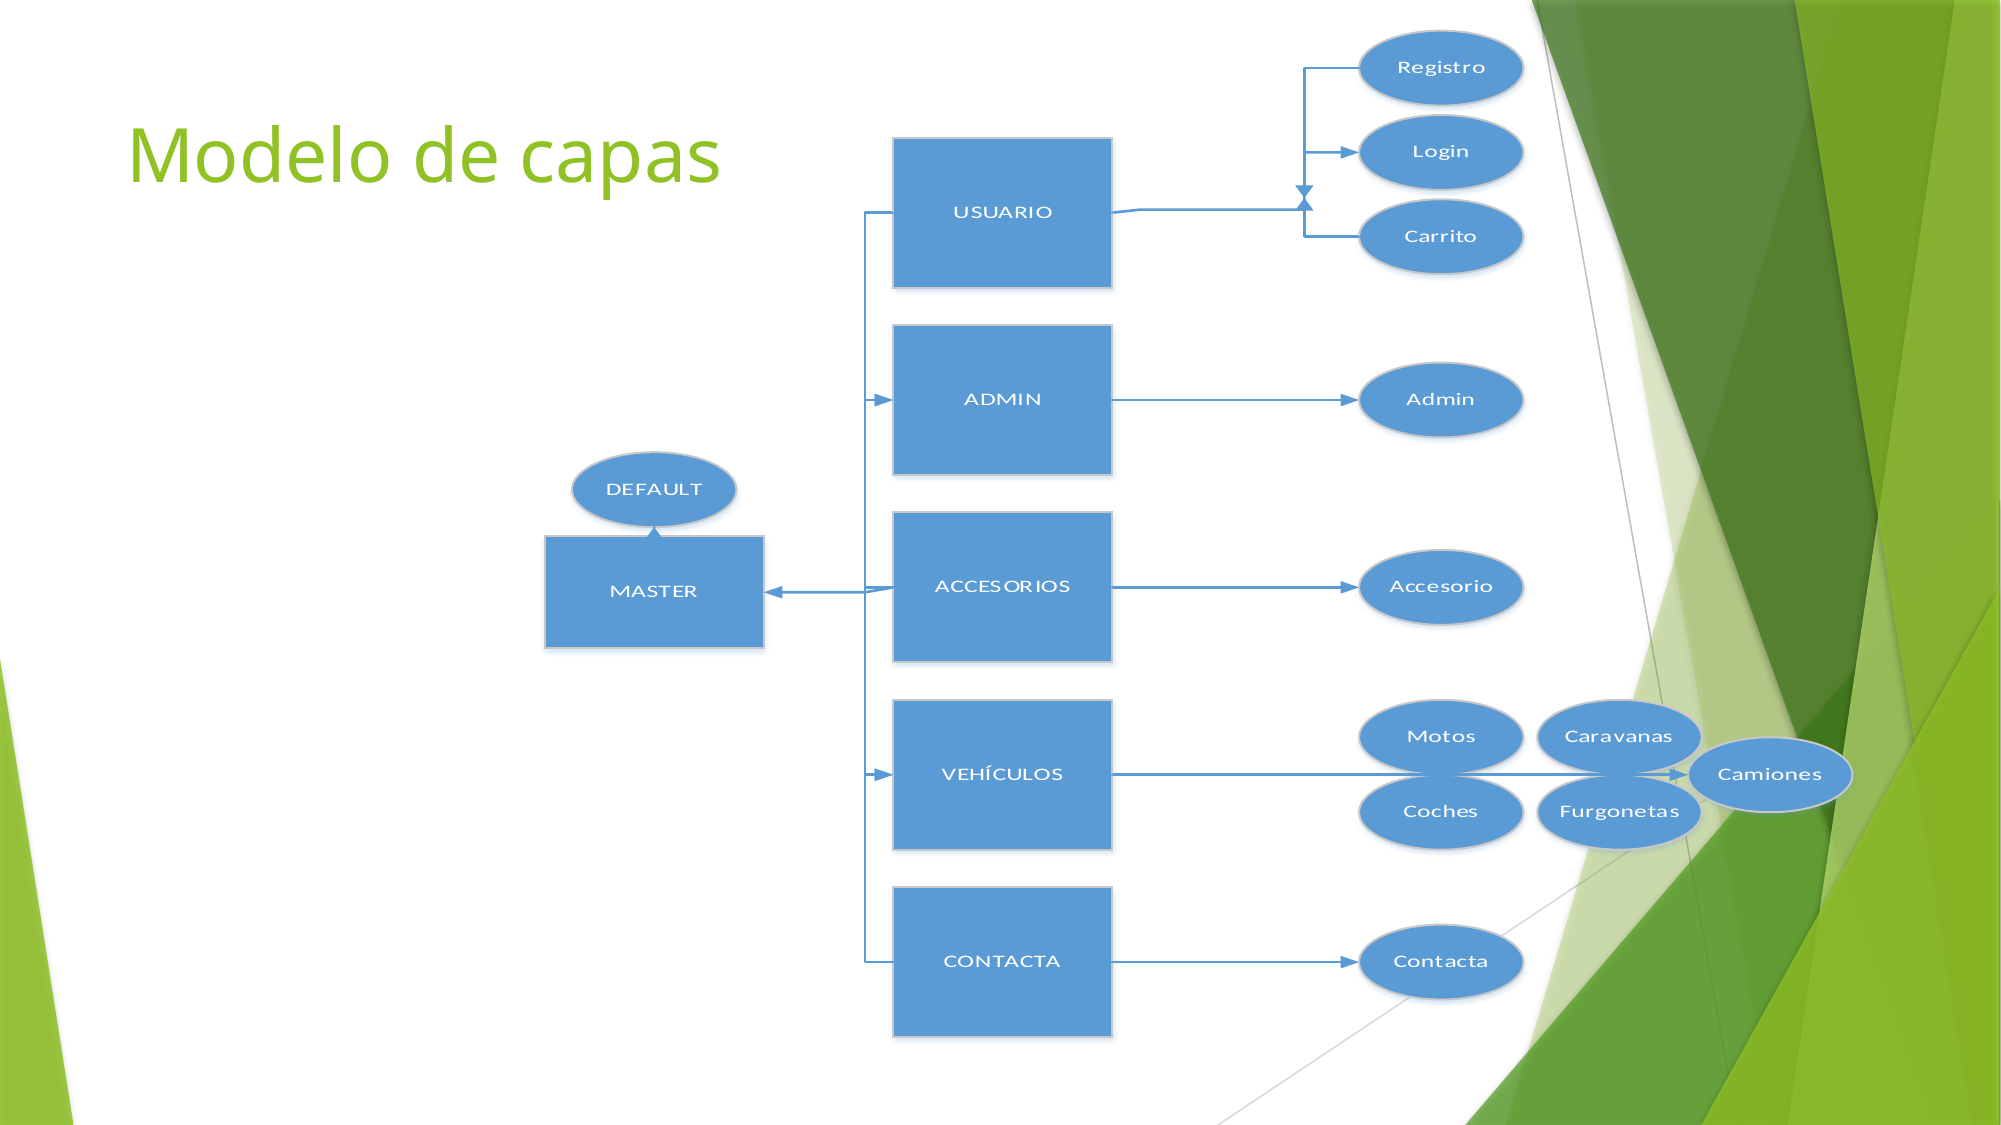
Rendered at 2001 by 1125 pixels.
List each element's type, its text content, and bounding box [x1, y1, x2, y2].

picture [533, 25, 1863, 1047]
title Modelo de capas [111, 99, 528, 317]
